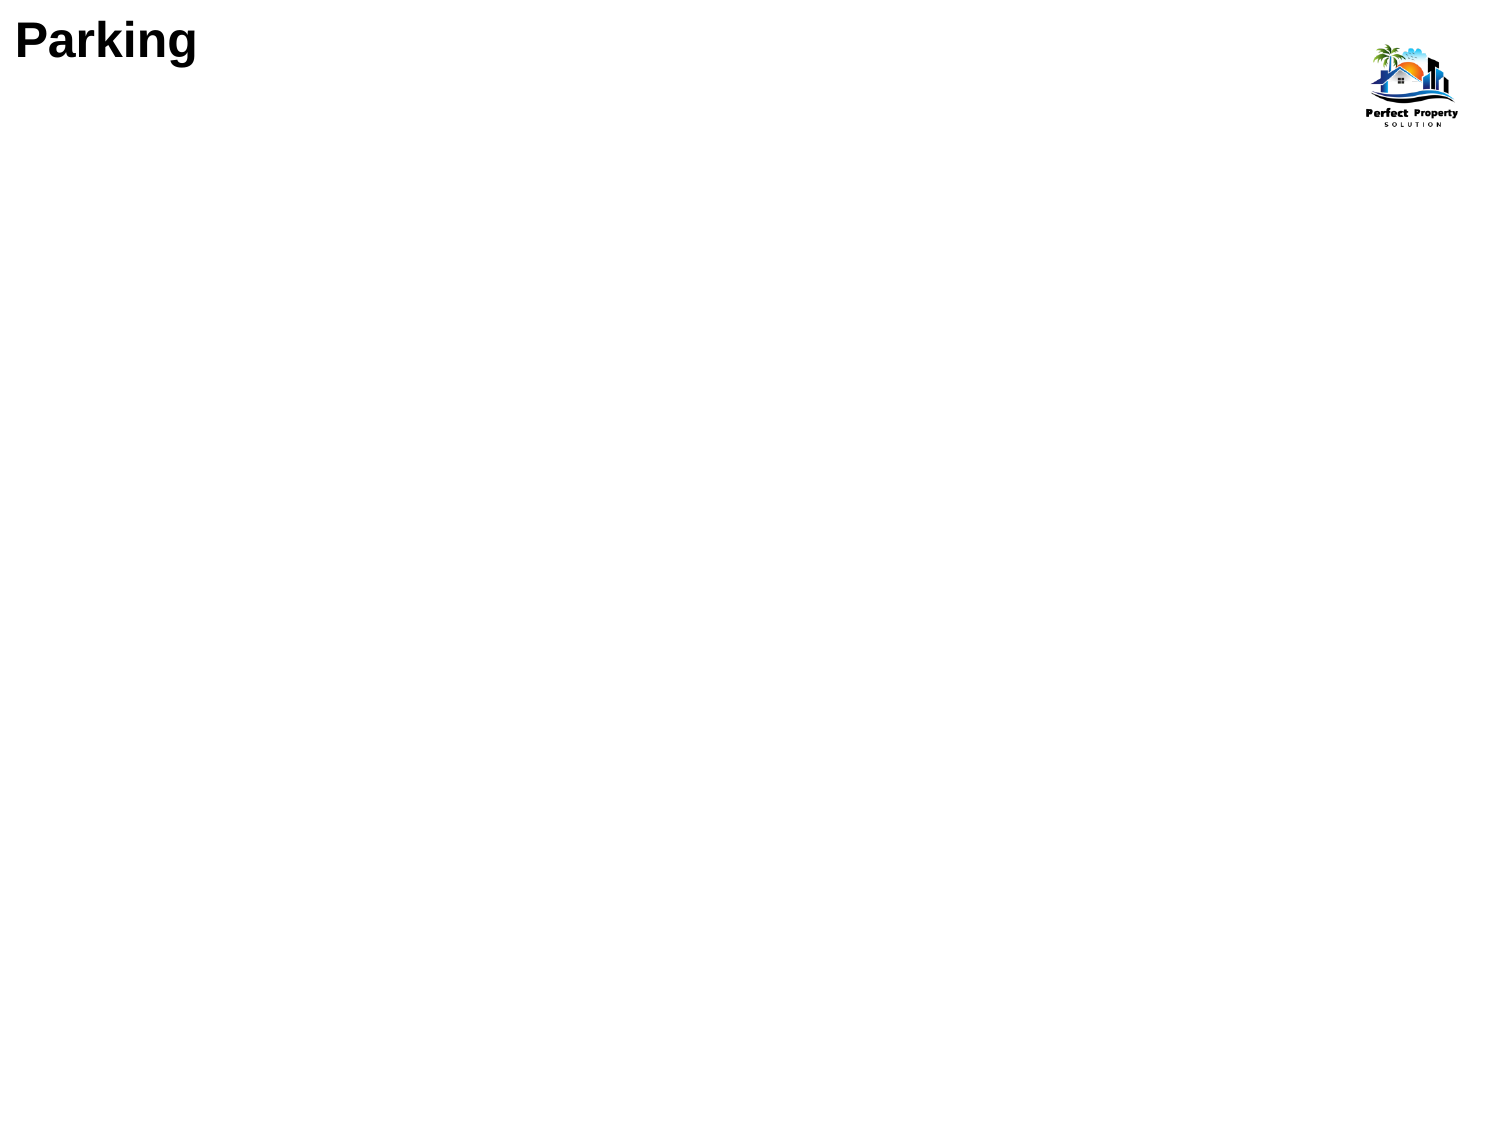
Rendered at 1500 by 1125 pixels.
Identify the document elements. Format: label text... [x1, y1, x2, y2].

text_box Parking [0, 0, 780, 75]
picture [1324, 0, 1500, 176]
